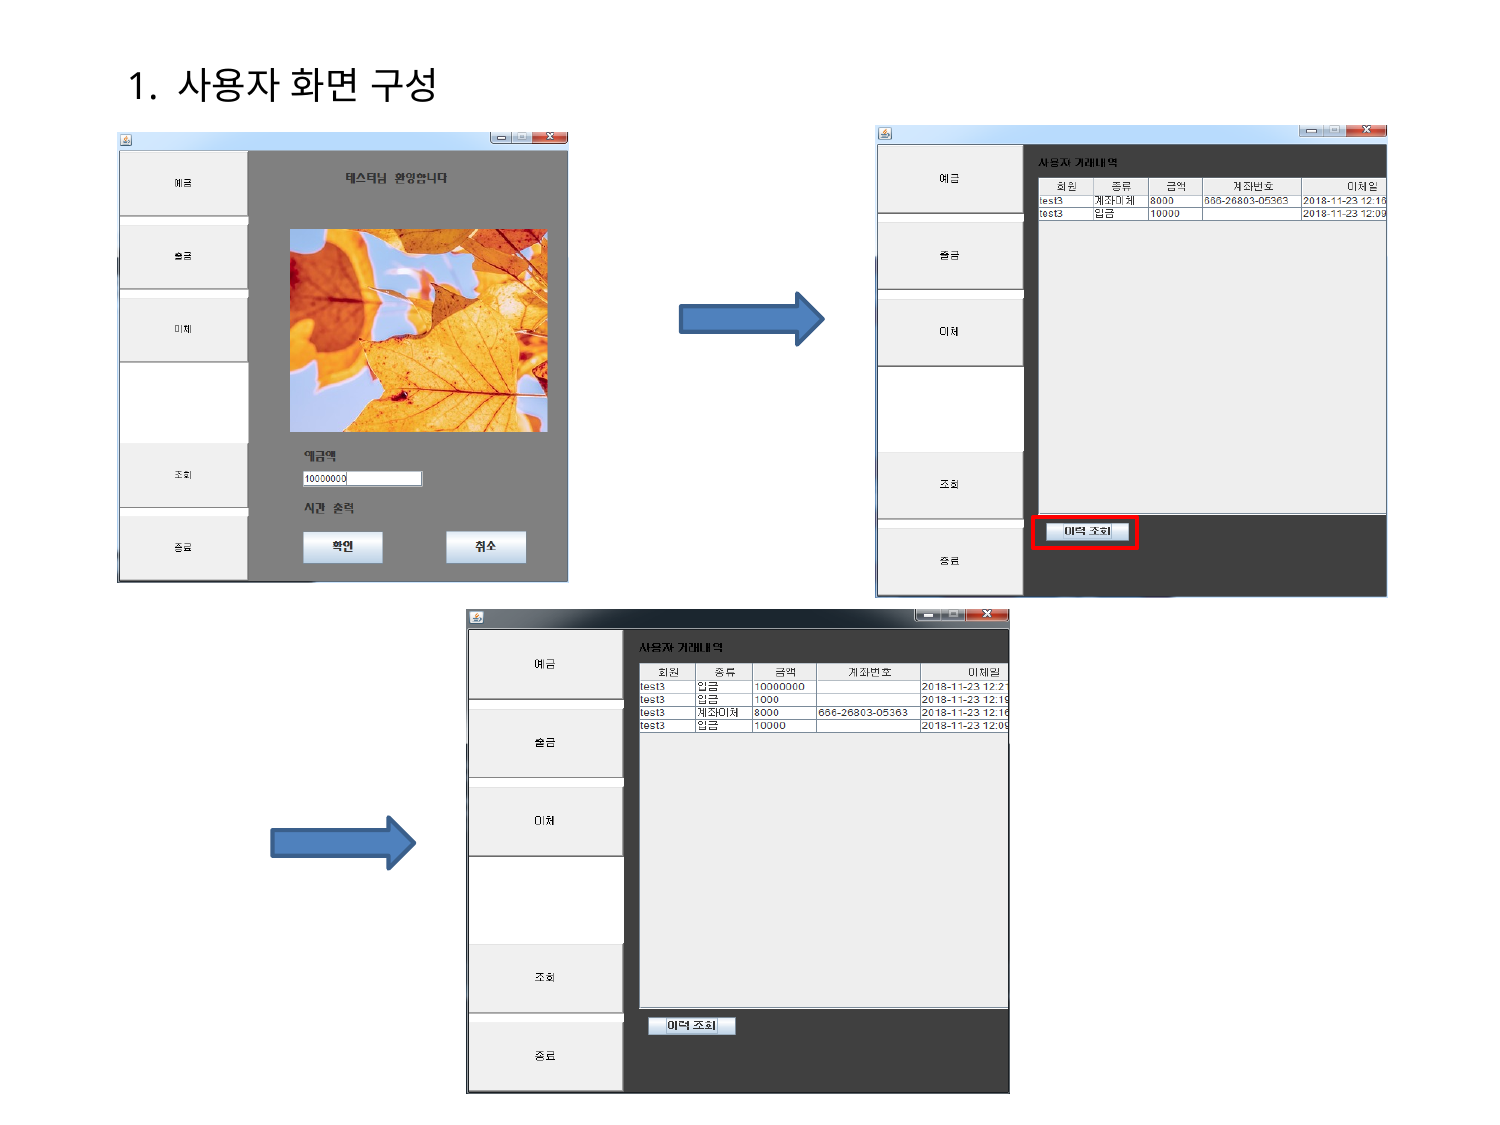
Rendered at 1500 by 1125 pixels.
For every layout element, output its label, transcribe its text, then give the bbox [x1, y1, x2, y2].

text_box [875, 125, 1389, 599]
text_box [678, 291, 825, 347]
picture [117, 131, 569, 584]
picture [466, 609, 1011, 1094]
text_box 1. 사용자 화면 구성 [112, 54, 609, 115]
text_box [270, 815, 417, 871]
